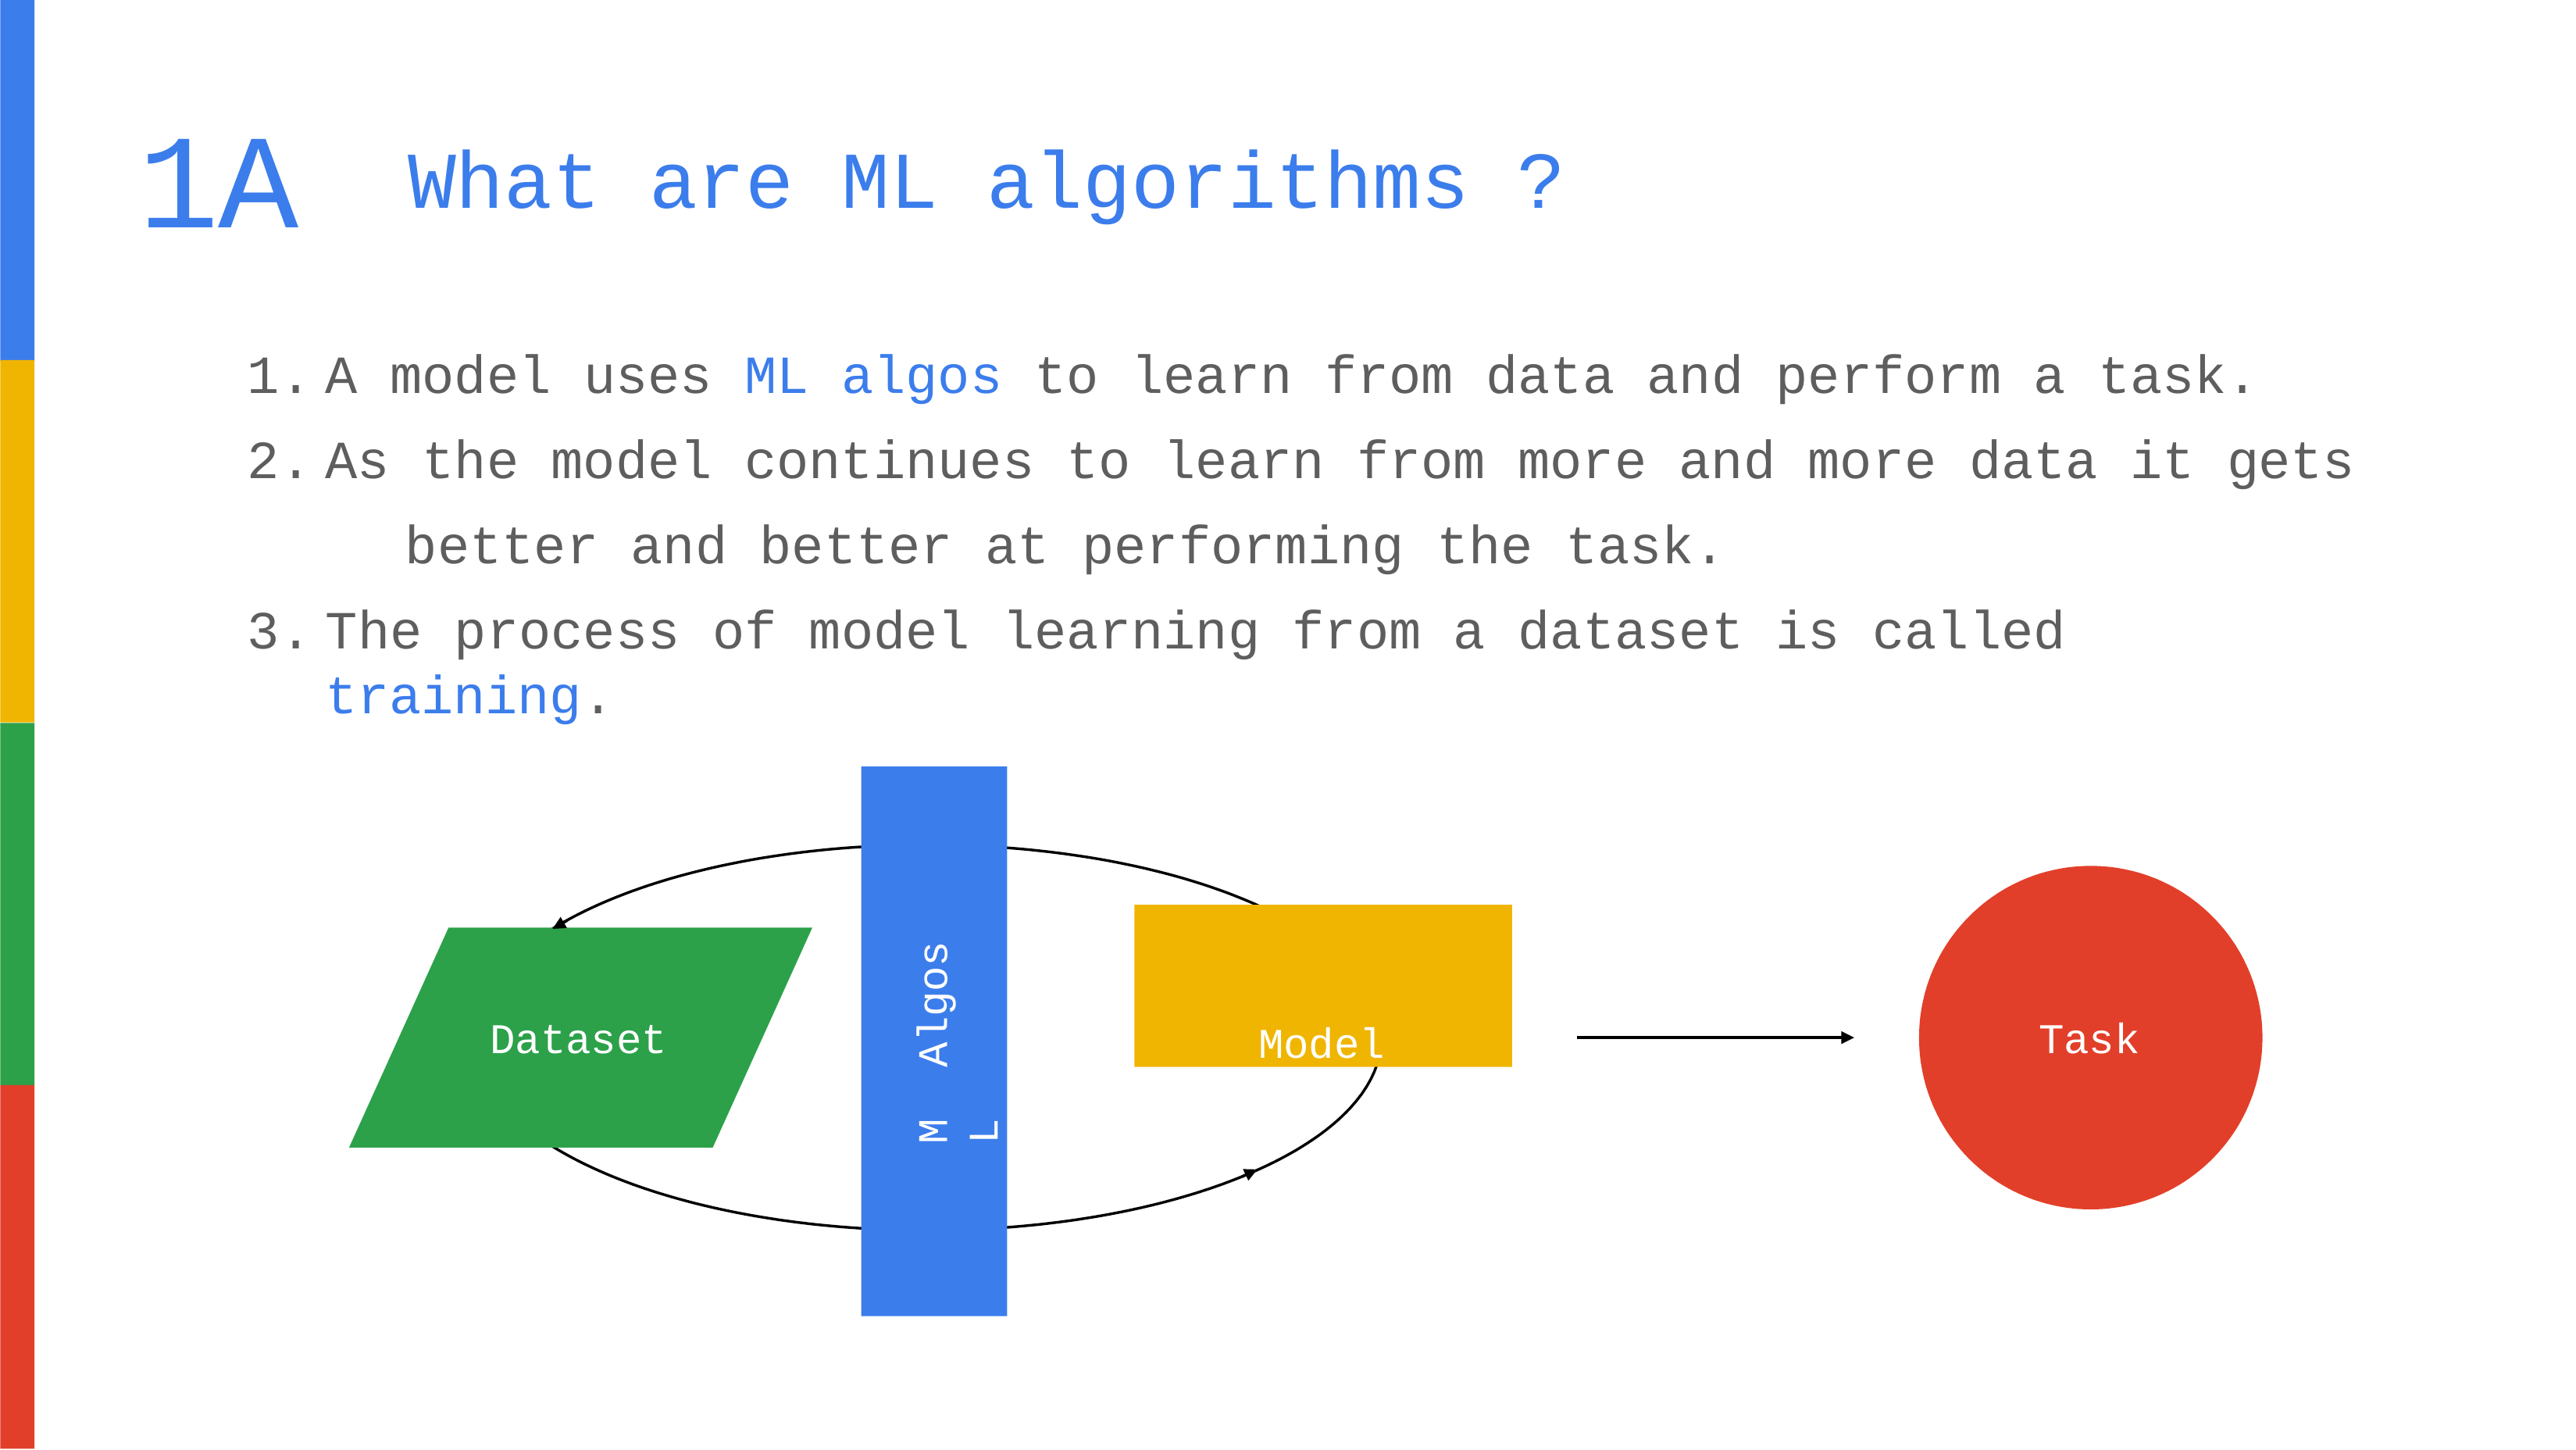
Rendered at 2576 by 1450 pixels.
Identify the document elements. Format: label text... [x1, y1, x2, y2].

text_box [1008, 848, 1376, 1227]
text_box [0, 0, 35, 1449]
text_box [1918, 866, 2263, 1210]
text_box A model uses ML algos to learn from data and perform a task. As the model continues to learn from more and more data it gets better and better at performing the task. The process of model learning from a dataset is called training. [245, 317, 2389, 724]
text_box [861, 766, 1008, 1316]
text_box [554, 847, 861, 1229]
text_box What are ML algorithms ? [406, 126, 1569, 225]
text_box Algos [904, 936, 965, 1069]
text_box Task [2037, 1009, 2144, 1062]
title 1A [138, 92, 303, 336]
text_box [1576, 1030, 1855, 1045]
text_box Dataset [488, 1009, 673, 1062]
text_box ML [904, 1091, 965, 1146]
text_box [348, 927, 812, 1148]
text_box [552, 916, 569, 930]
text_box Model [1134, 905, 1512, 1067]
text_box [1240, 1169, 1258, 1181]
